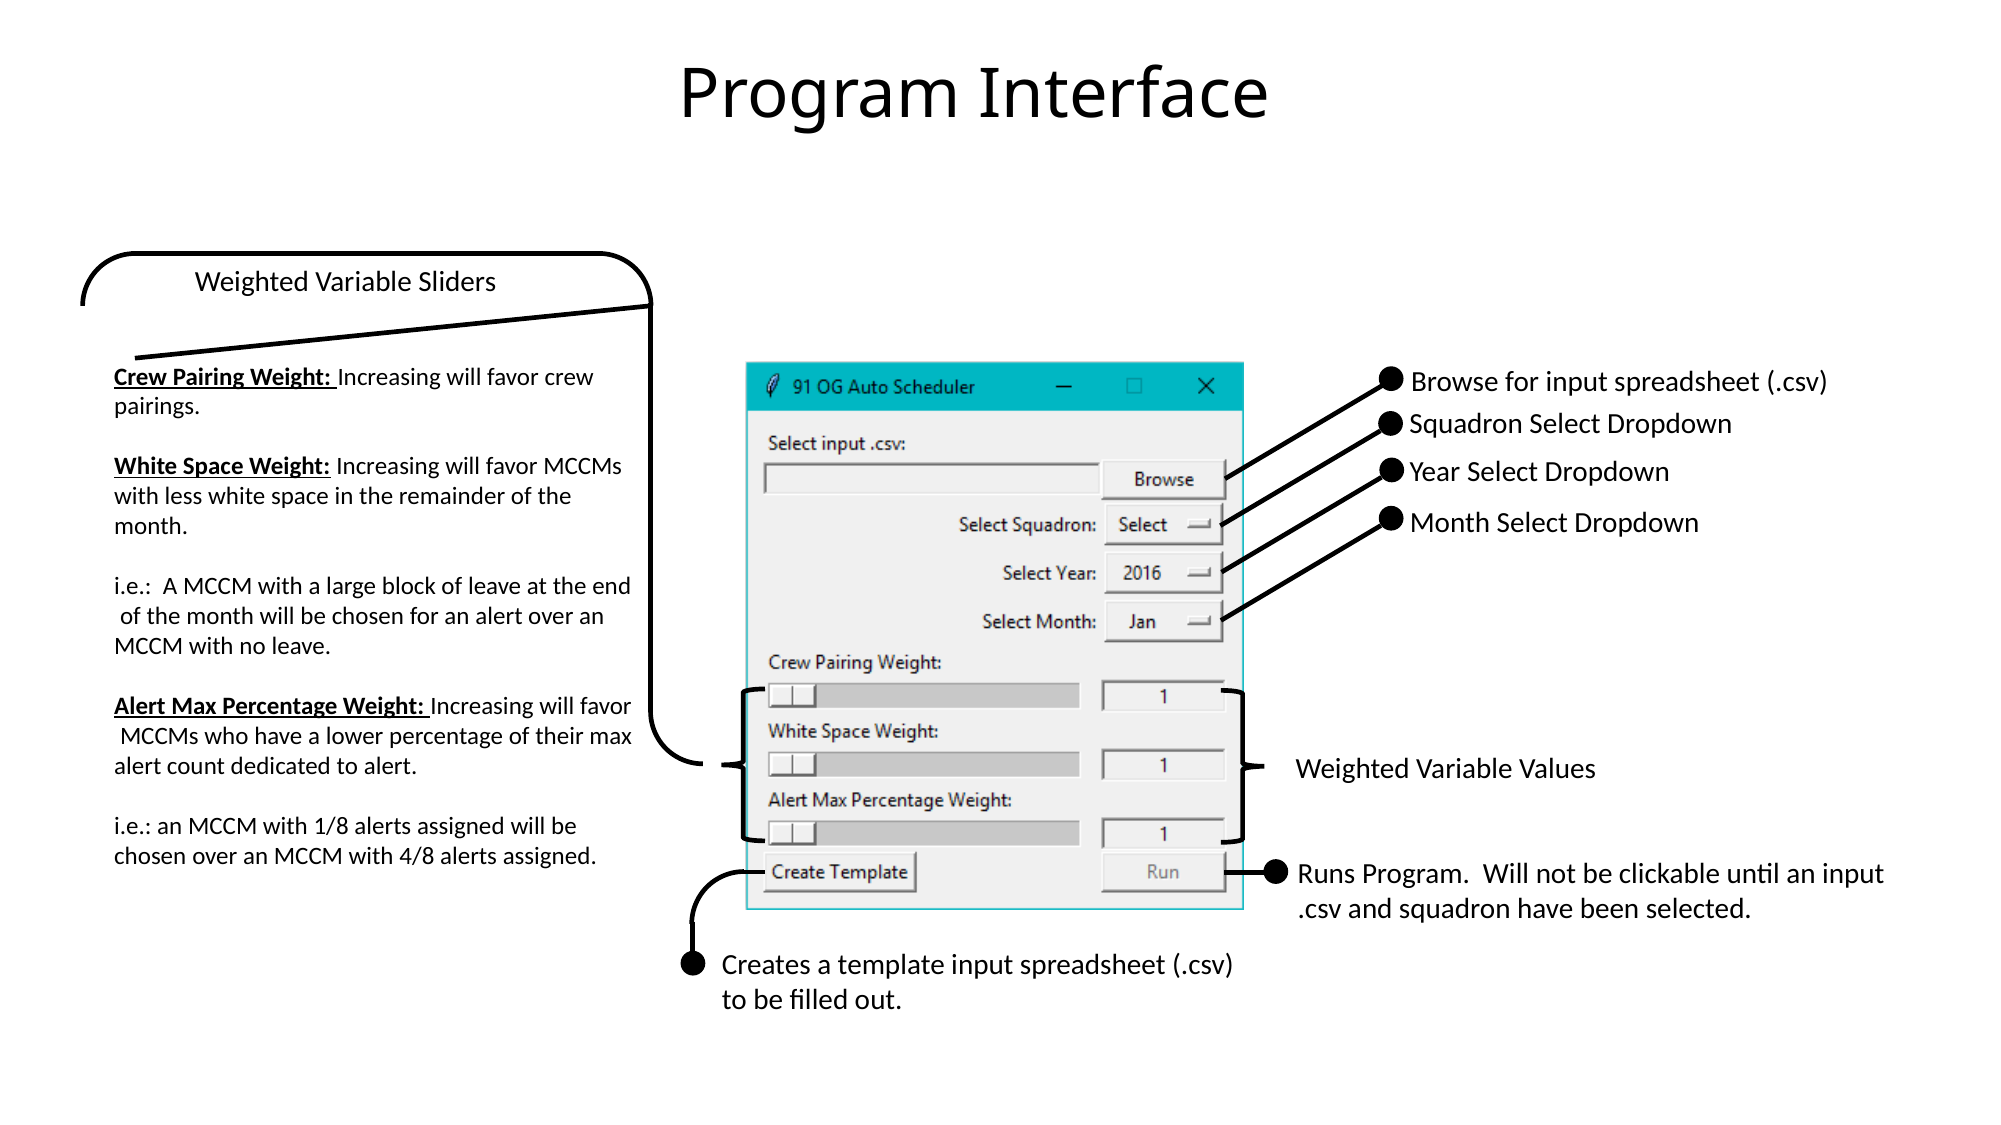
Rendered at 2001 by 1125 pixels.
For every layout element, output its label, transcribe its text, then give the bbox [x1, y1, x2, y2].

text_box [1263, 859, 1282, 884]
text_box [1220, 412, 1402, 526]
text_box Program Interface [663, 31, 1326, 160]
text_box Creates a template input spreadsheet (.csv) to be filled out. [707, 937, 1249, 1023]
text_box [82, 253, 135, 305]
text_box Runs Program. Will not be clickable until an input .csv and squadron have been selected. [1282, 847, 1900, 933]
text_box Squadron Select Dropdown [1403, 397, 1748, 447]
text_box Year Select Dropdown [1403, 445, 1686, 495]
text_box Weighted Variable Values [1280, 741, 1612, 792]
text_box [1244, 763, 1265, 770]
text_box Month Select Dropdown [1404, 495, 1715, 546]
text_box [1220, 526, 1403, 621]
text_box [598, 252, 652, 306]
text_box [680, 951, 706, 976]
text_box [1224, 367, 1403, 479]
text_box [654, 711, 703, 765]
text_box [721, 690, 745, 840]
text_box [1221, 458, 1404, 573]
text_box [691, 871, 745, 924]
text_box Weighted Variable Sliders [180, 255, 512, 305]
text_box Browse for input spreadsheet (.csv) [1396, 354, 1844, 405]
text_box Crew Pairing Weight: Increasing will favor crew pairings. White Space Weight: Increasing will favor MCCMs with less white space in the remainder of the month. i.e.: A MCCM with a large block of leave at the end of the month will be chosen for an alert over an MCCM with no leave. Alert Max Percentage Weight: Increasing will favor MCCMs who have a lower percentage of their max alert count dedicated to alert. i.e.: an MCCM with 1/8 alerts assigned will be chosen over an MCCM with 4/8 alerts assigned. [99, 352, 654, 877]
picture [745, 361, 1244, 910]
